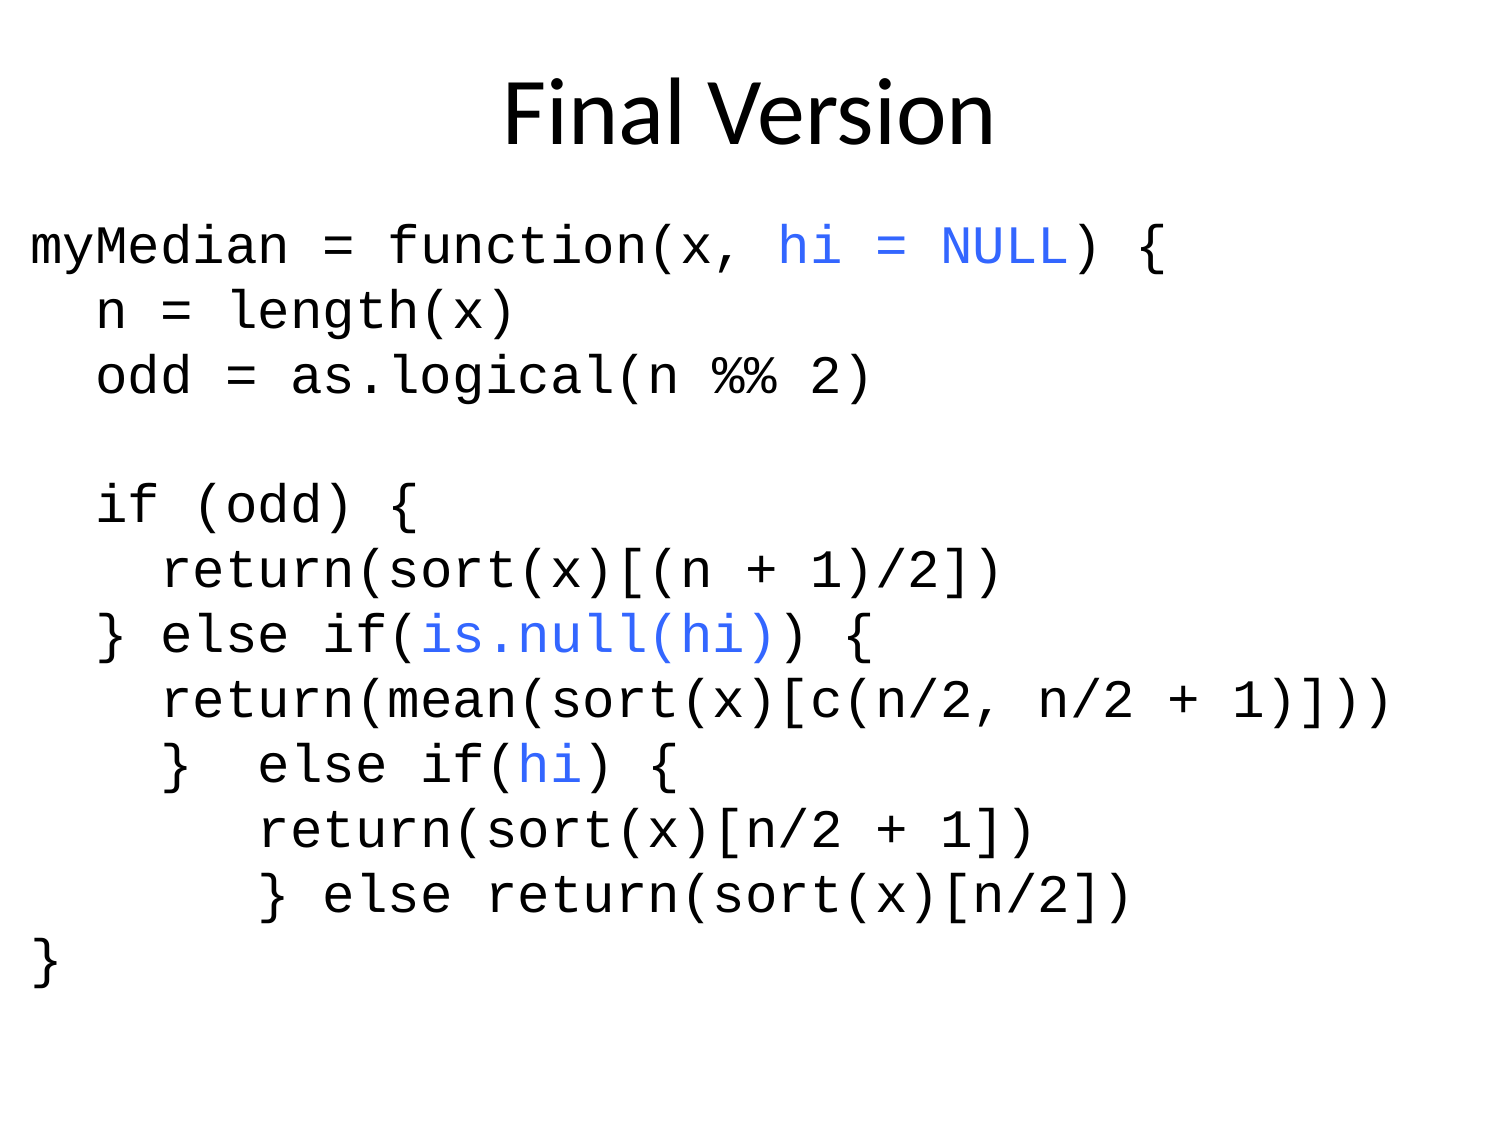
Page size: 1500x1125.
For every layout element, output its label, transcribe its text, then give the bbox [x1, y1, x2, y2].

title Final Version [75, 43, 1425, 203]
list myMedian = function(x, hi = NULL) { n = length(x) odd = as.logical(n %% 2) if (odd) { return(sort(x)[(n + 1)/2]) } else if(is.null(hi)) { return(mean(sort(x)[c(n/2, n/2 + 1)])) } else if(hi) { return(sort(x)[n/2 + 1]) } else return(sort(x)[n/2]) } [24, 203, 1471, 1048]
